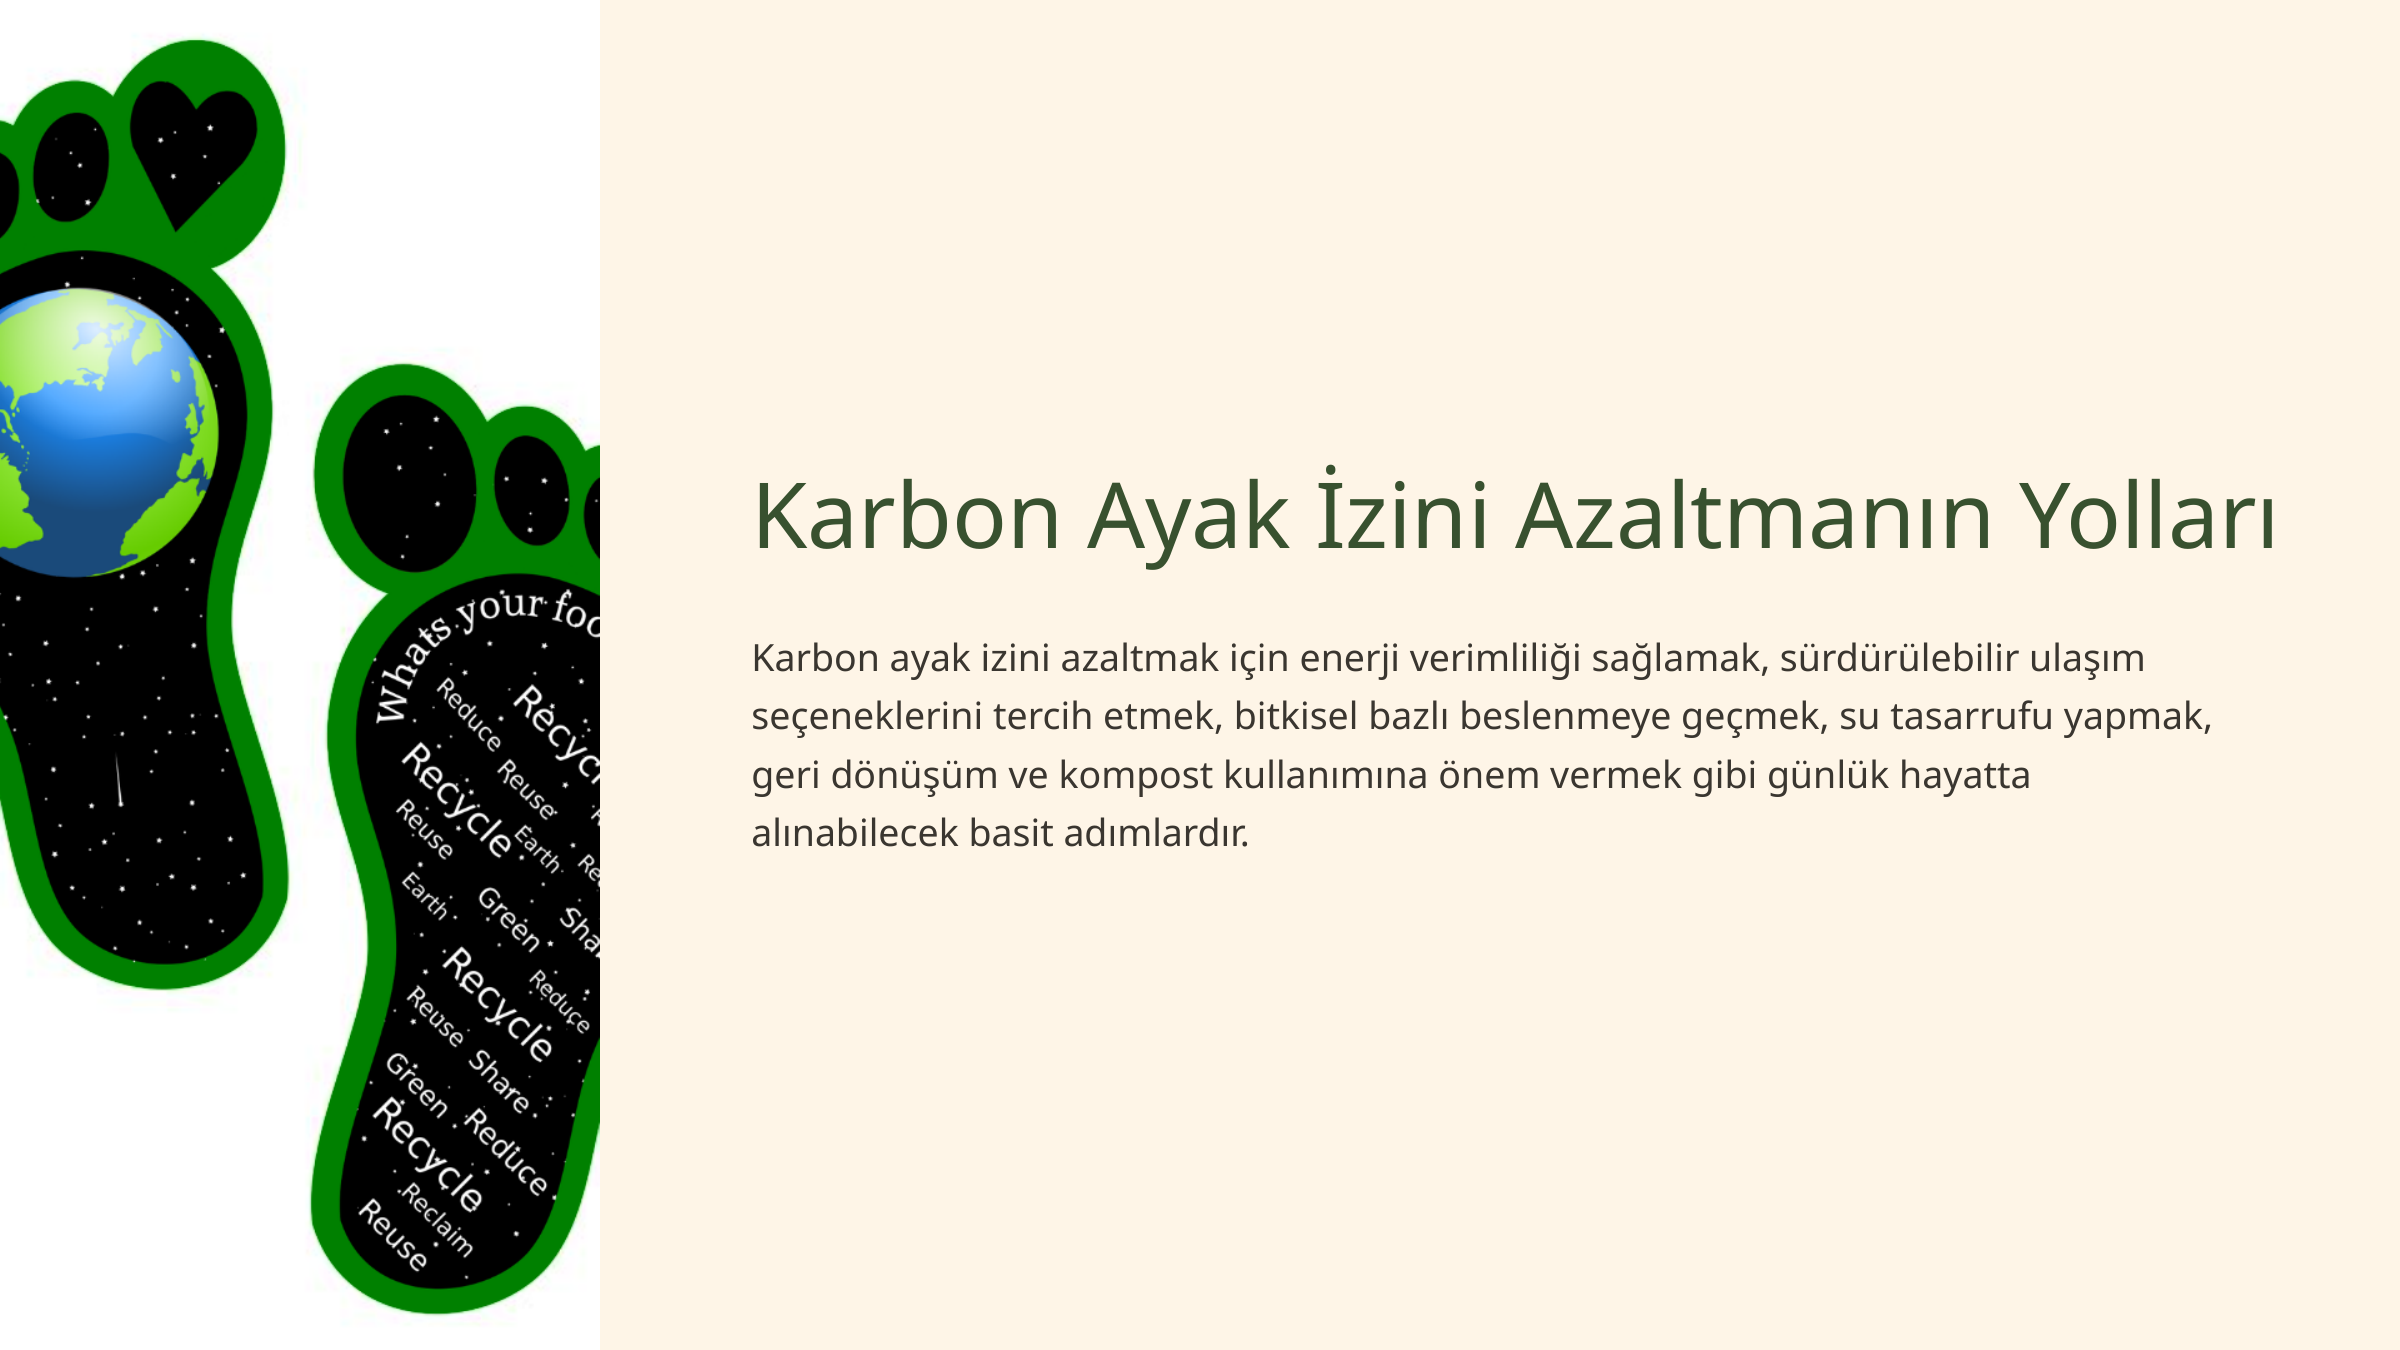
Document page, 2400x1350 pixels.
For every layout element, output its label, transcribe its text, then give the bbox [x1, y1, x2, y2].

text_box Karbon ayak izini azaltmak için enerji verimliliği sağlamak, sürdürülebilir ulaşım seçeneklerini tercih etmek, bitkisel bazlı beslenmeye geçmek, su tasarrufu yapmak, geri dönüşüm ve kompost kullanımına önem vermek gibi günlük hayatta alınabilecek basit adımlardır. [736, 613, 2264, 905]
picture [0, 0, 600, 1350]
text_box Karbon Ayak İzini Azaltmanın Yolları [736, 444, 1512, 559]
text_box [600, 0, 2400, 1350]
